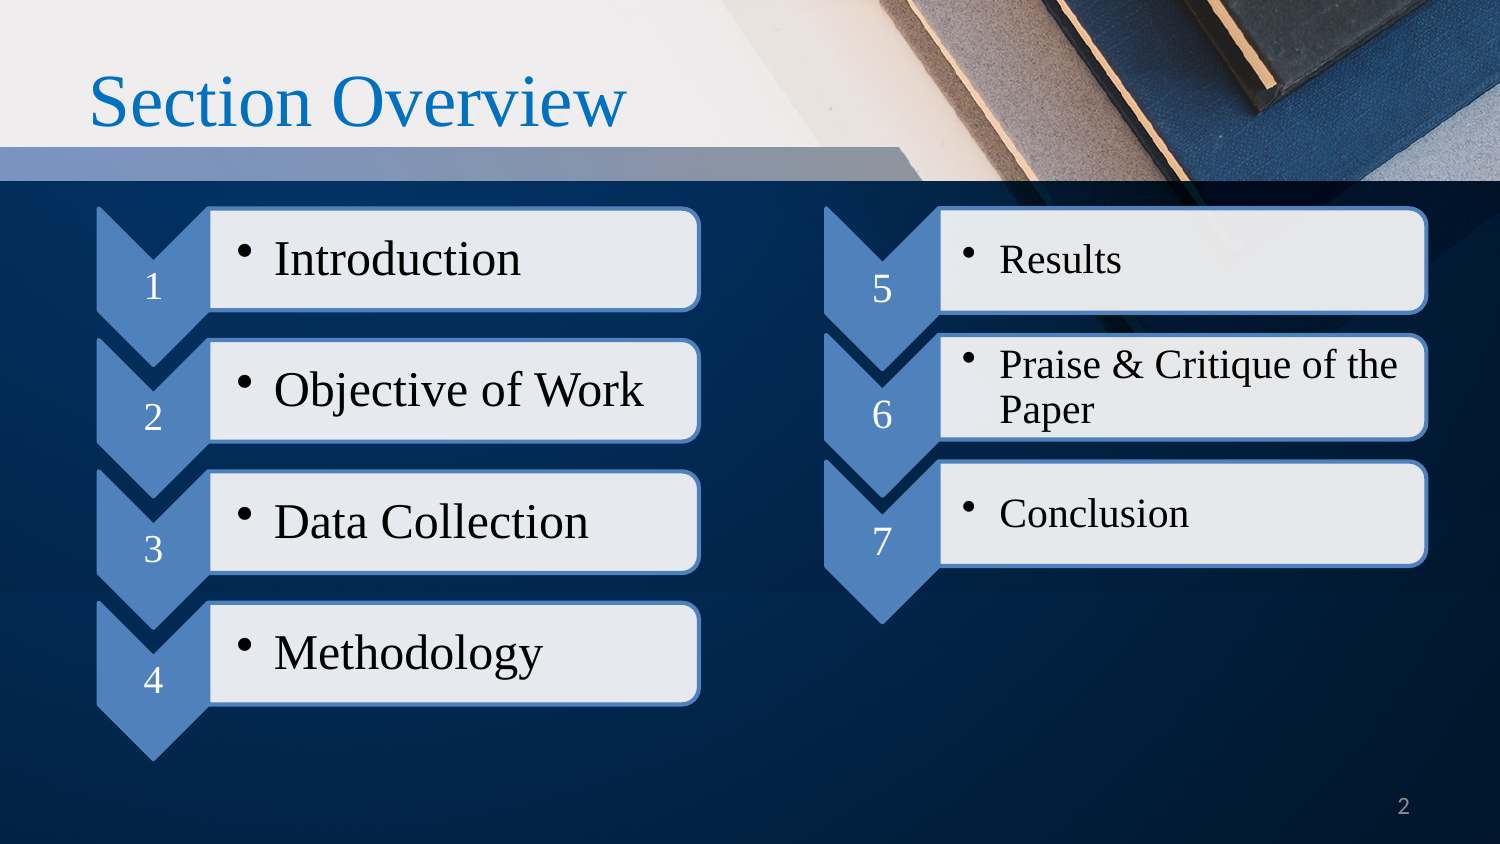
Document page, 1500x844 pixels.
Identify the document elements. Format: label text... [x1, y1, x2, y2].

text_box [98, 207, 700, 760]
title Section Overview [73, 21, 1427, 172]
picture [0, 0, 1500, 844]
list [73, 221, 1427, 773]
slide_number 2 [1074, 782, 1425, 827]
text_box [825, 207, 1427, 623]
